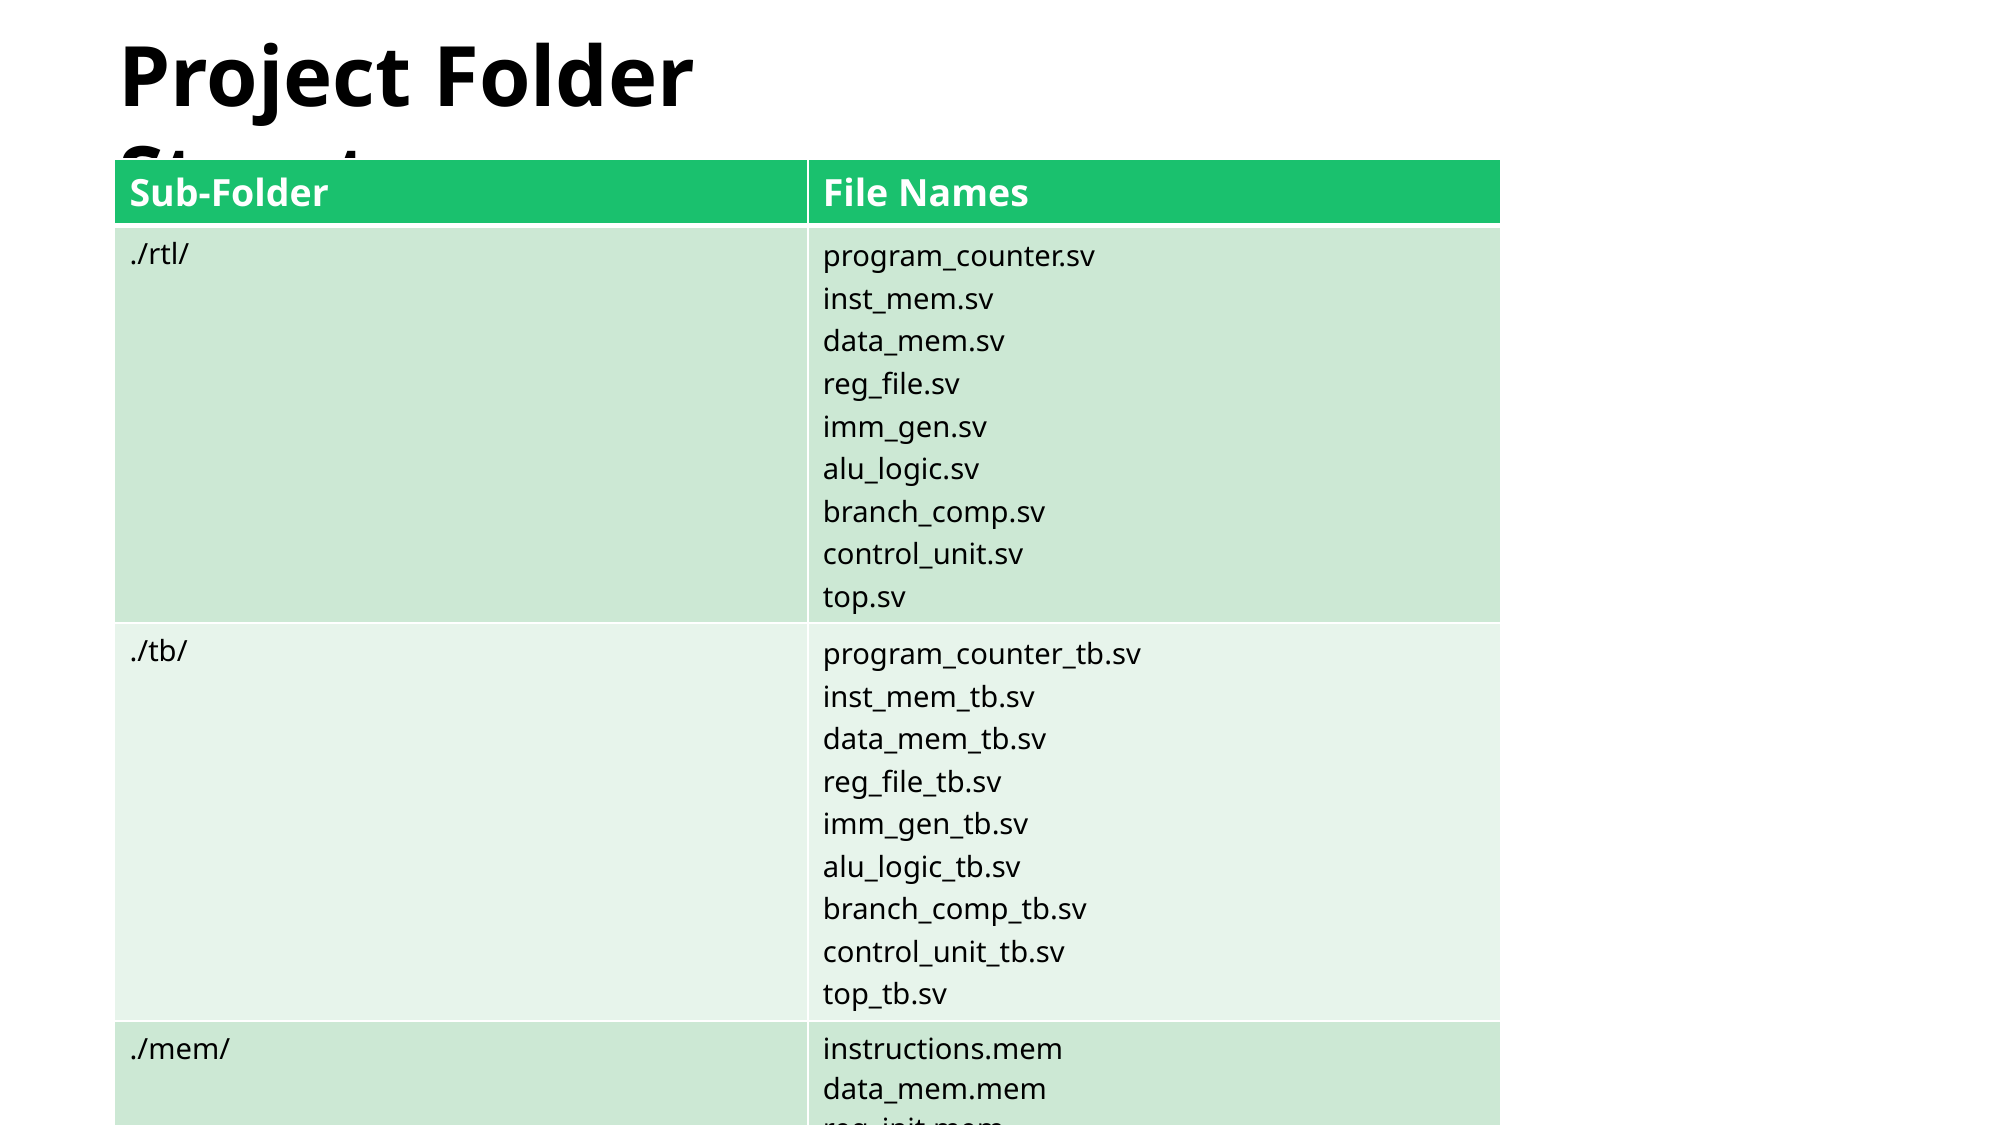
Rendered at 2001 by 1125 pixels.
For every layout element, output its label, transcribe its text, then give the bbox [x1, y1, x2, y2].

table_cell ./rtl/ [115, 228, 807, 622]
table_cell ./tb/ [115, 624, 807, 1020]
table_cell program_counter.sv inst_mem.sv data_mem.sv reg_file.sv imm_gen.sv alu_logic.sv branch_comp.sv control_unit.sv top.sv [809, 228, 1500, 622]
table_header Sub-Folder [115, 160, 807, 223]
title Project Folder Structure [103, 15, 1040, 146]
table_cell instructions.mem data_mem.mem reg_init.mem reg_out.mem [809, 1022, 1500, 1125]
table_cell ./mem/ [115, 1022, 807, 1125]
table_cell program_counter_tb.sv inst_mem_tb.sv data_mem_tb.sv reg_file_tb.sv imm_gen_tb.sv alu_logic_tb.sv branch_comp_tb.sv control_unit_tb.sv top_tb.sv [809, 624, 1500, 1020]
table_header File Names [809, 160, 1500, 223]
